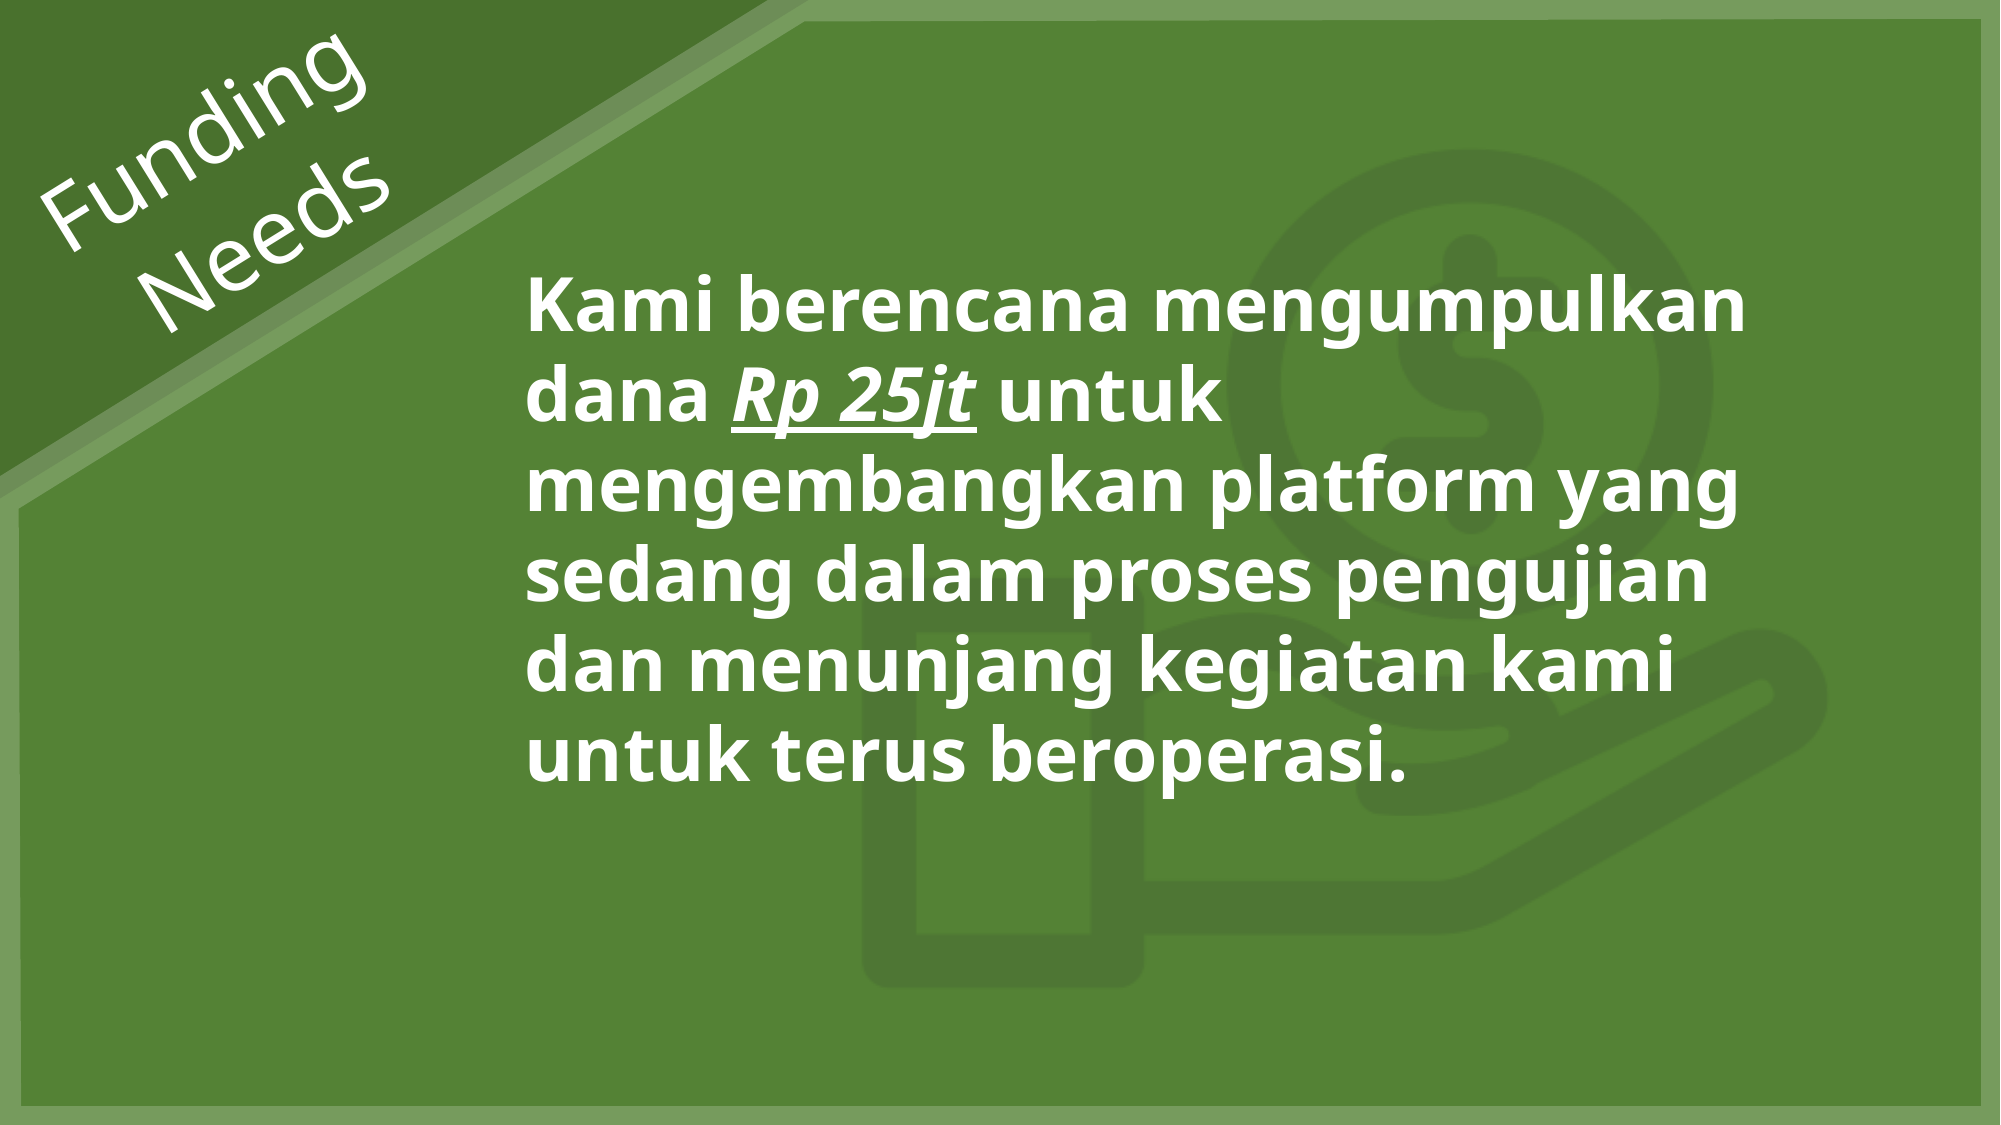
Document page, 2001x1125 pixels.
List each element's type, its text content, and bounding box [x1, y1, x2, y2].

picture [851, 75, 1839, 1064]
text_box [0, 0, 316, 197]
text_box Kami berencana mengumpulkan dana Rp 25jt untuk mengembangkan platform yang sedang dalam proses pengujian dan menunjang kegiatan kami untuk terus beroperasi. [510, 249, 845, 804]
text_box Funding Needs [0, 0, 843, 524]
text_box [0, 0, 2000, 1125]
